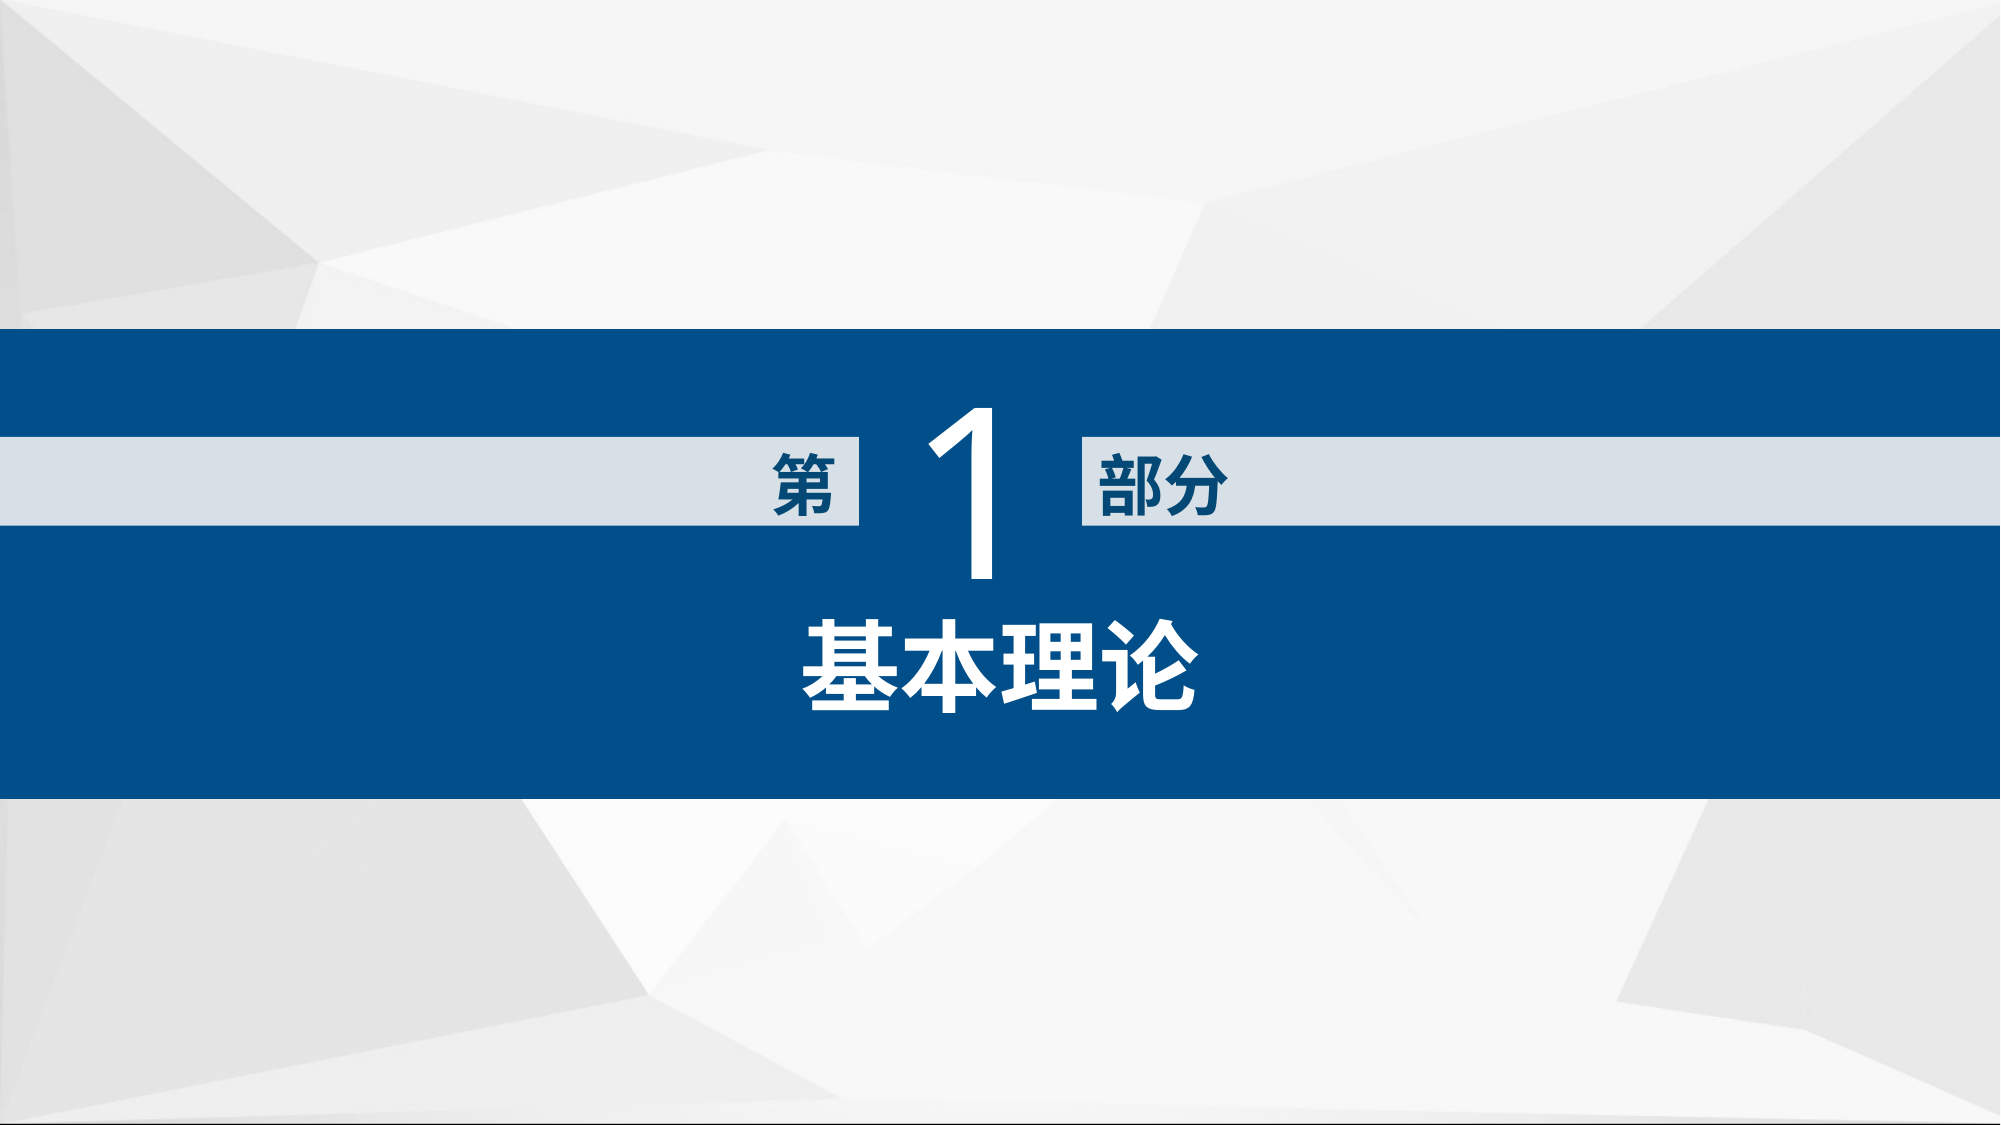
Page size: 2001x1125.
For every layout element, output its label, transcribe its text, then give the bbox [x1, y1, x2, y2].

text_box 部分 [1082, 436, 1485, 532]
text_box [0, 527, 2000, 799]
text_box [0, 329, 2000, 436]
picture [0, 0, 2001, 1125]
text_box [0, 436, 755, 527]
text_box 1 [849, 332, 1102, 597]
text_box 第 [755, 436, 850, 532]
text_box [1485, 436, 2000, 527]
text_box 基本理论 [170, 597, 1830, 732]
